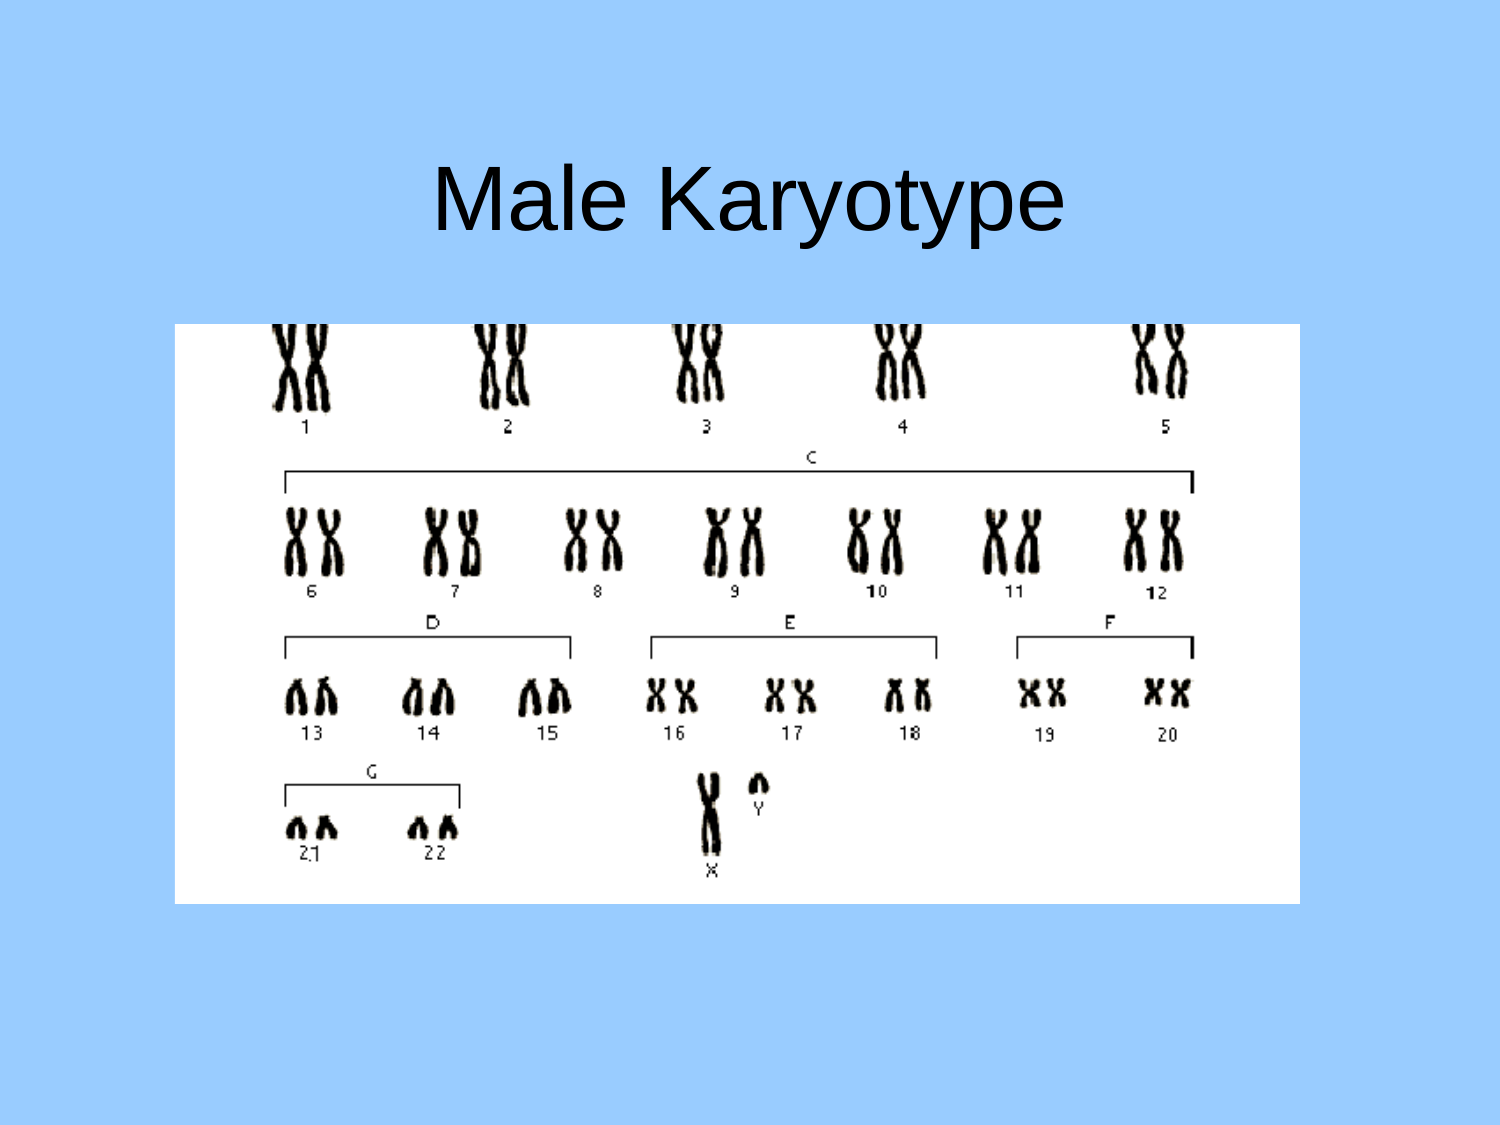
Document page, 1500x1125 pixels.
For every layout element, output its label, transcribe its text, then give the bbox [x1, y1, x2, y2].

title Male Karyotype [112, 99, 1388, 288]
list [174, 324, 1301, 904]
